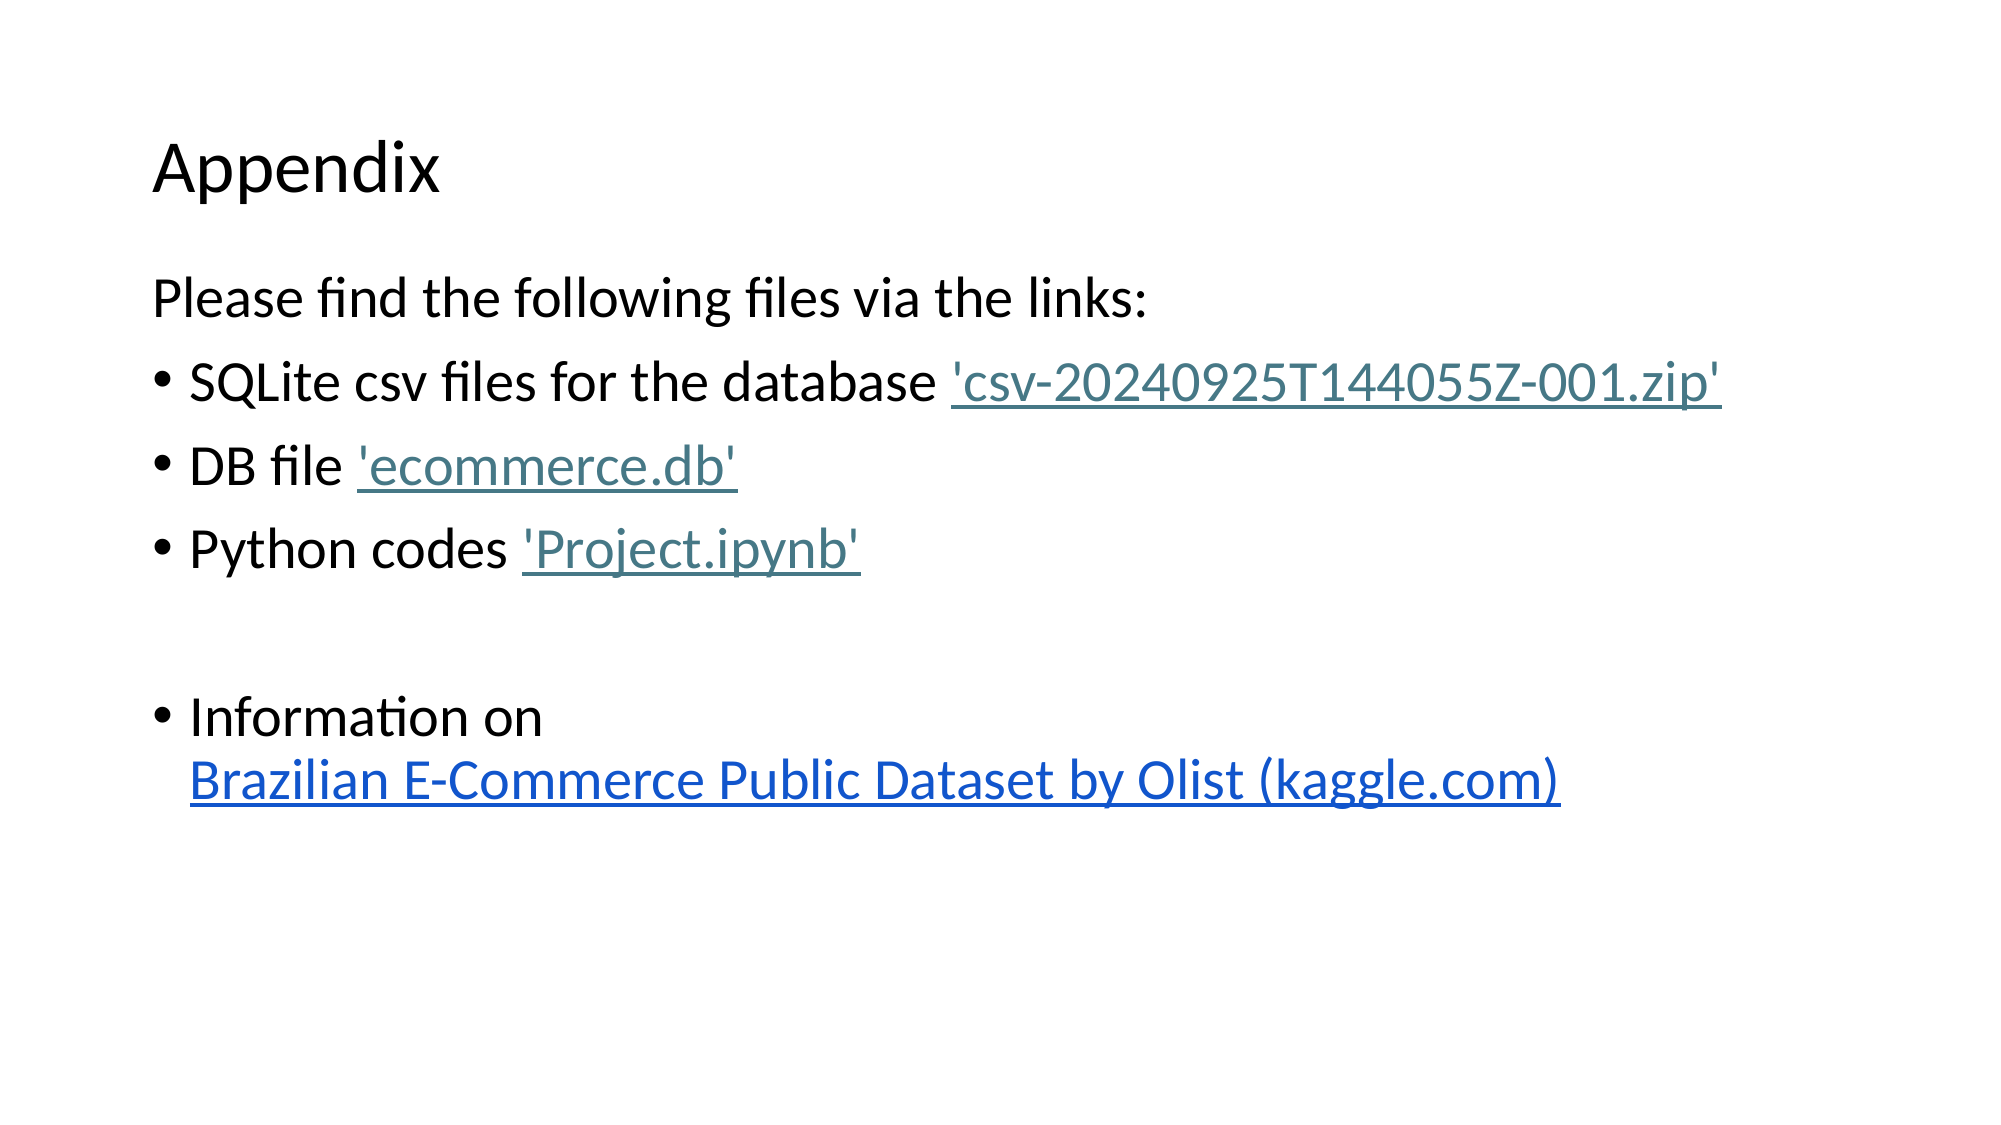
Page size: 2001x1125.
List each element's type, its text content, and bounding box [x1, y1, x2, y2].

list Please find the following files via the links: SQLite csv files for the database 'csv-20240925T144055Z-001.zip' DB file 'ecommerce.db' Python codes 'Project.ipynb' Information on Brazilian E-Commerce Public Dataset by Olist (kaggle.com) [137, 259, 1917, 841]
title Appendix [137, 59, 1863, 259]
